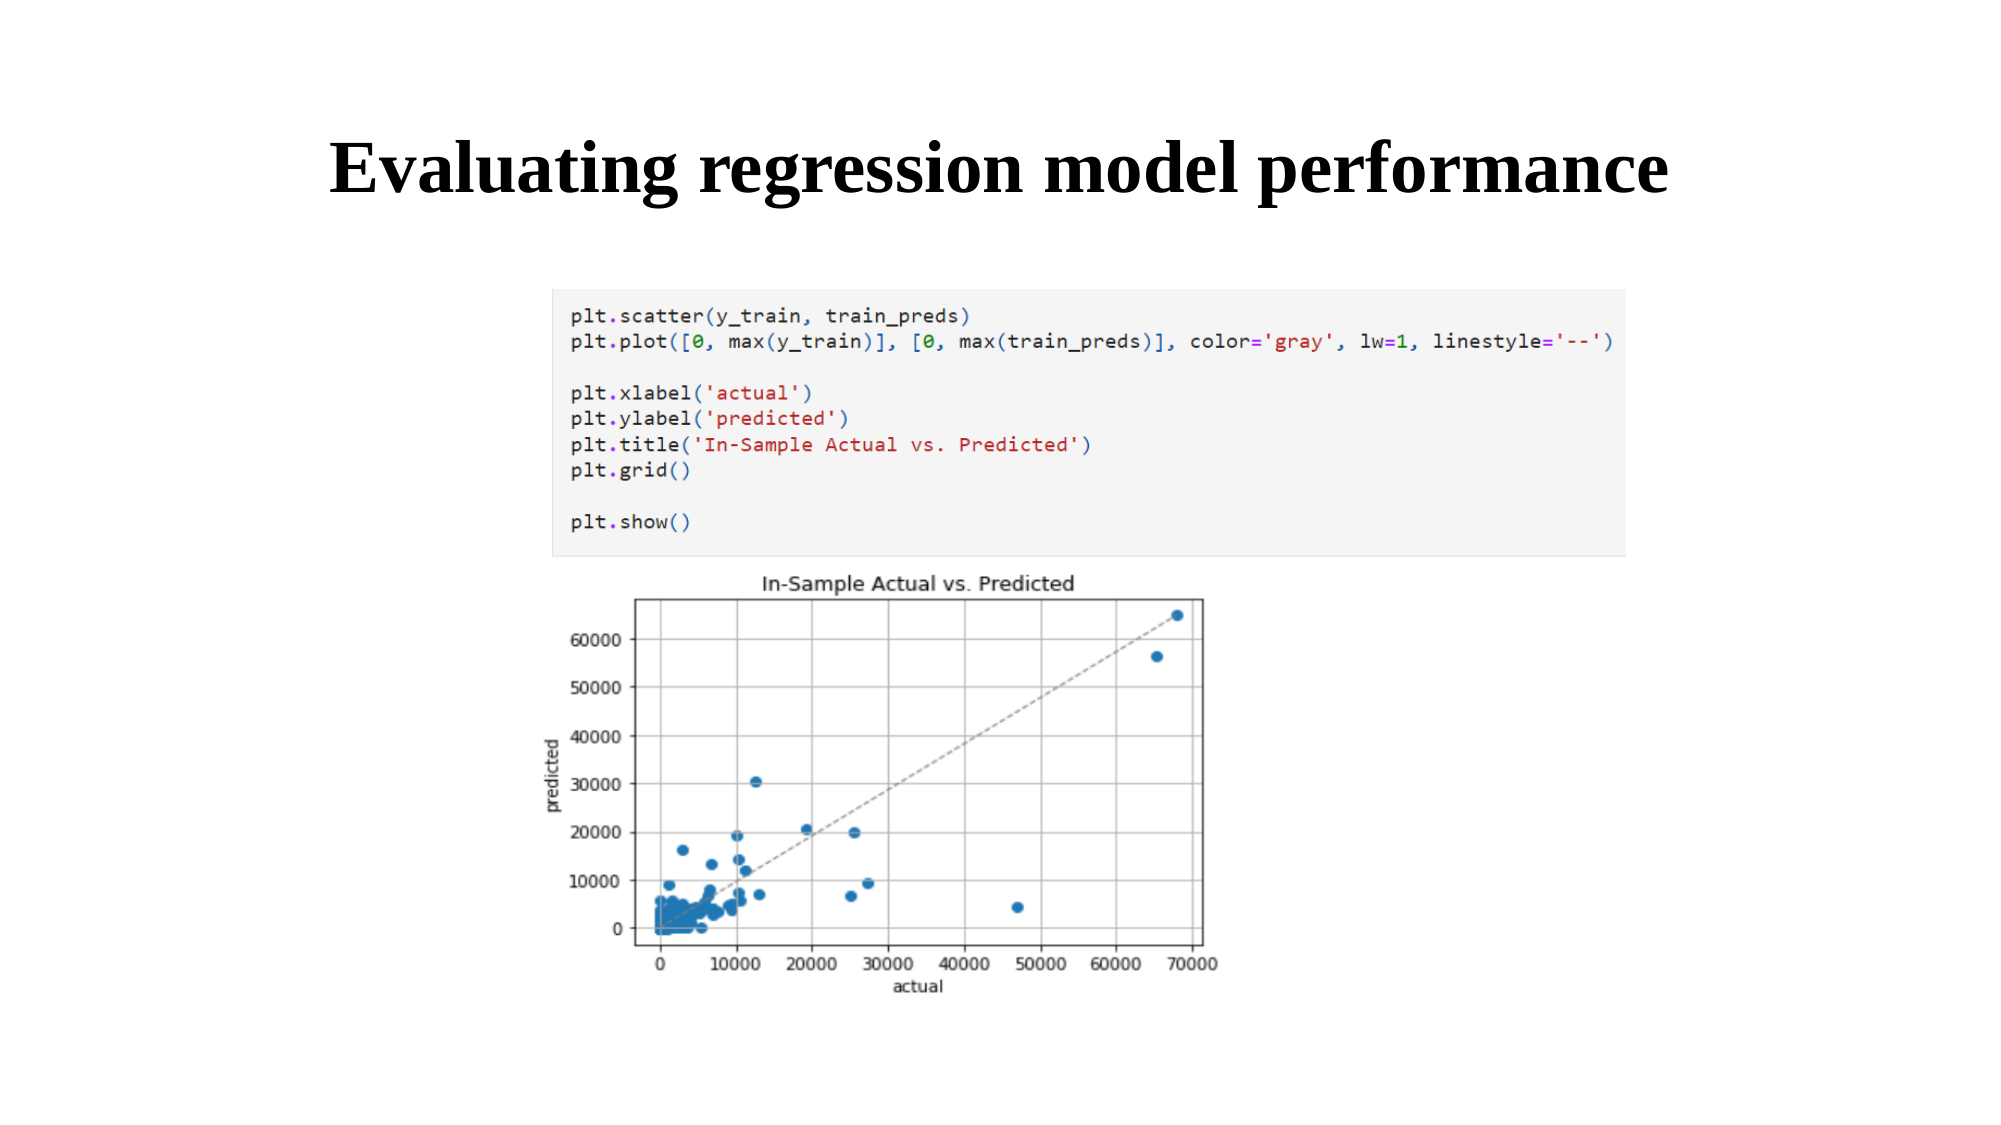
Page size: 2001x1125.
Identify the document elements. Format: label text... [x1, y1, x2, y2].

title Evaluating regression model performance [137, 59, 1863, 278]
picture [538, 289, 1626, 1004]
